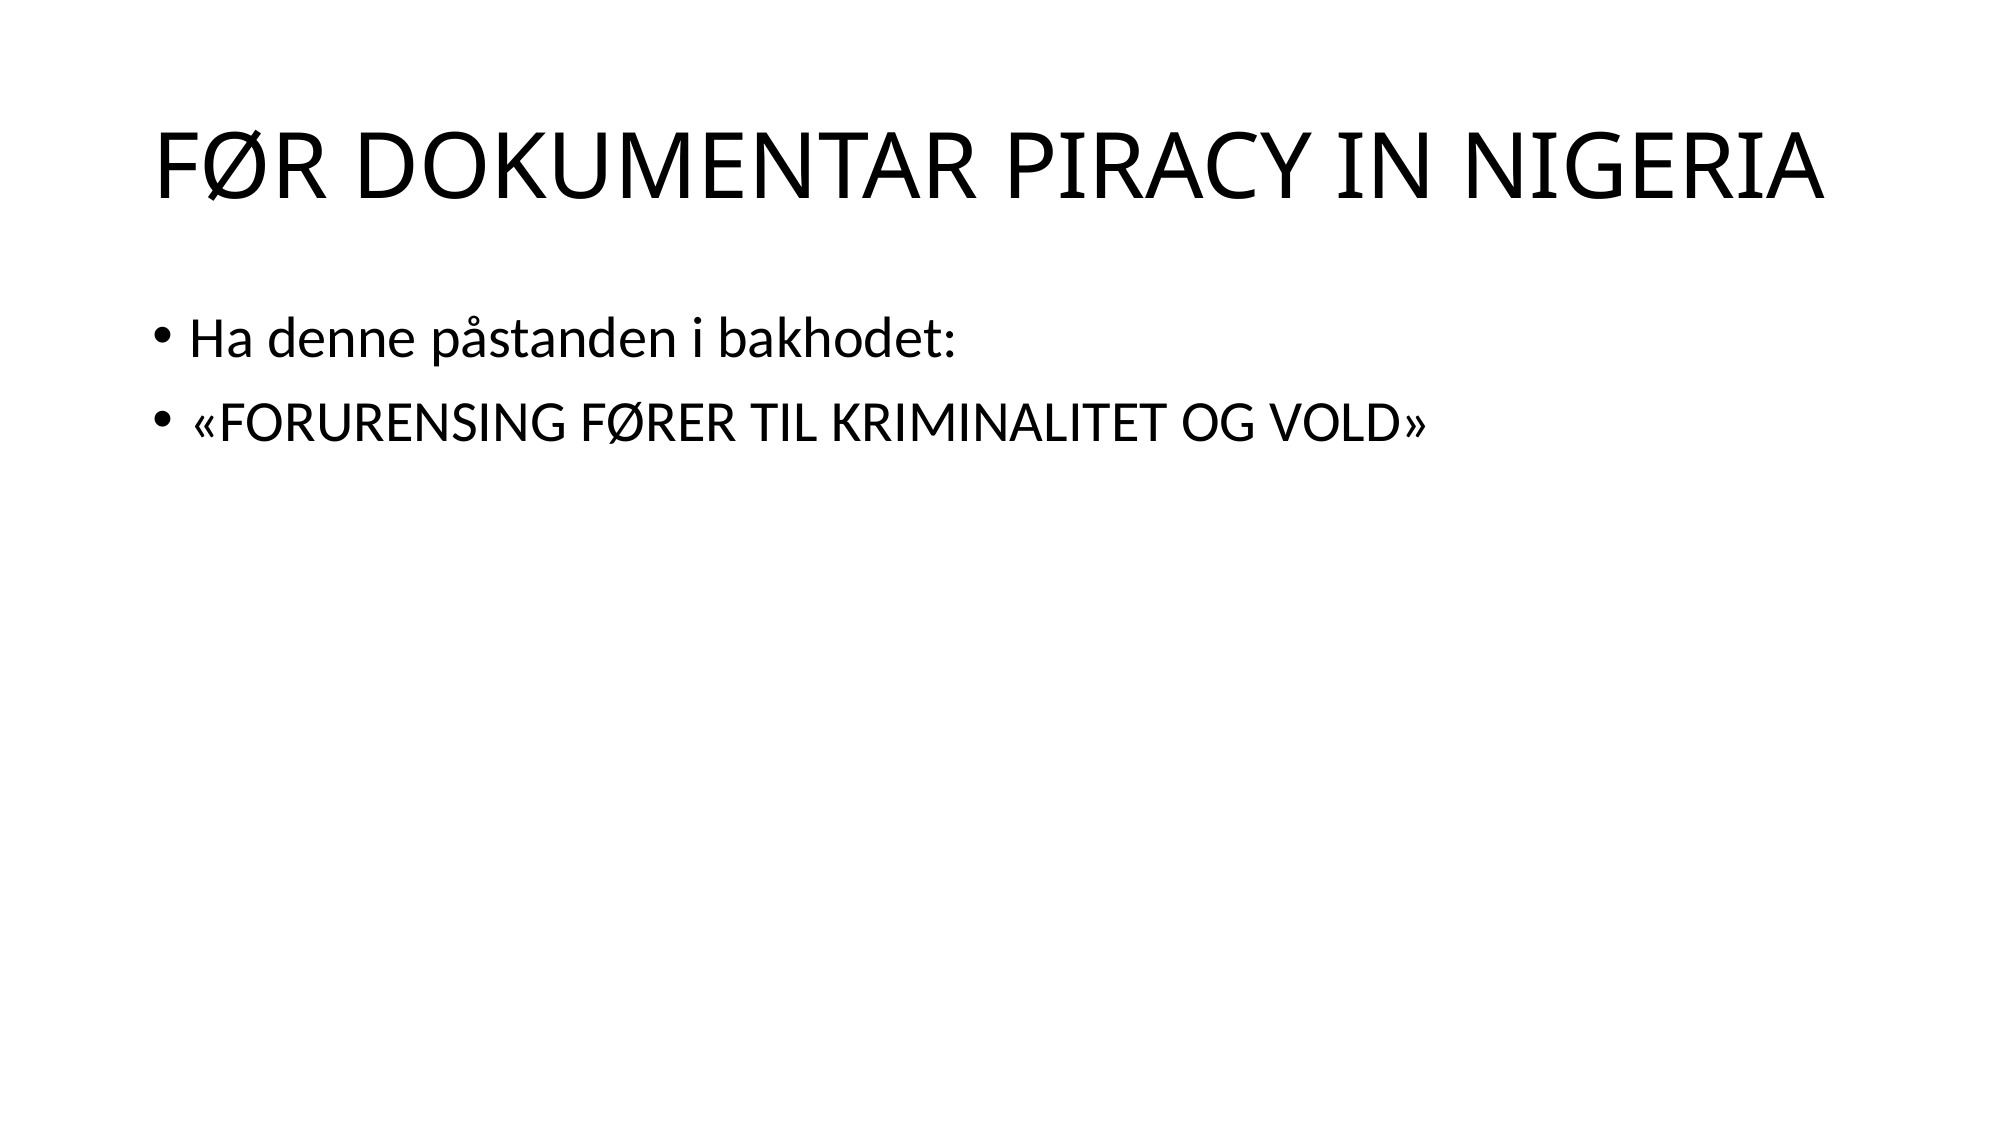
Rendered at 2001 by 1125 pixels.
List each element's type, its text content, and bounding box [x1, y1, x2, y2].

title FØR DOKUMENTAR PIRACY IN NIGERIA [137, 59, 1863, 278]
list Ha denne påstanden i bakhodet: «FORURENSING FØRER TIL KRIMINALITET OG VOLD» [137, 299, 1863, 1014]
